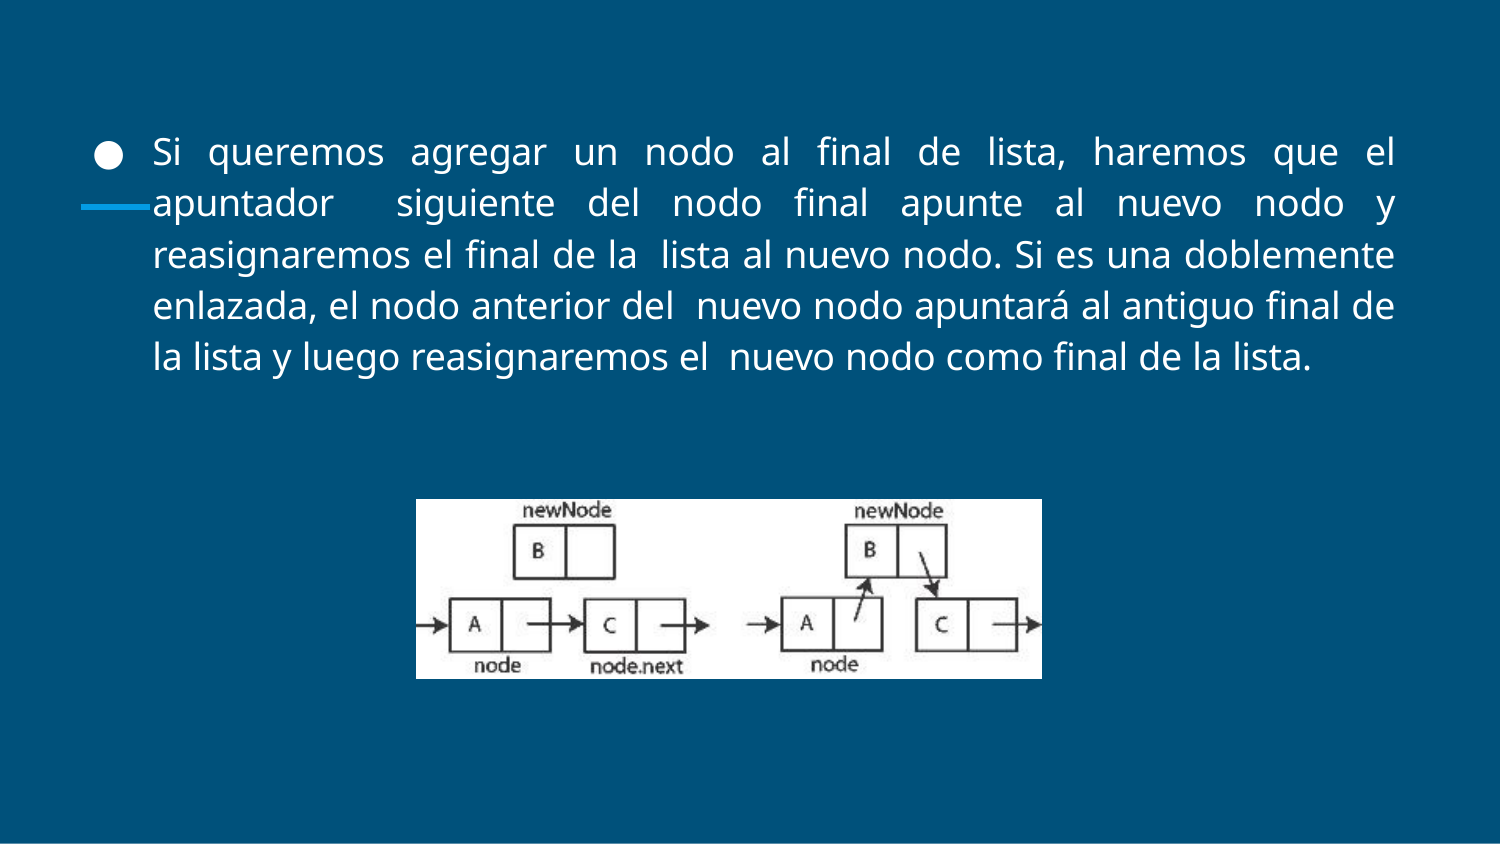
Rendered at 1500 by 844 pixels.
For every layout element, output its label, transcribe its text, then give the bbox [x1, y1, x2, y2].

picture [417, 500, 1041, 678]
text_box Si queremos agregar un nodo al ﬁnal de lista, haremos que el apuntador siguiente del nodo ﬁnal apunte al nuevo nodo y reasignaremos el ﬁnal de la lista al nuevo nodo. Si es una doblemente enlazada, el nodo anterior del nuevo nodo apuntará al antiguo ﬁnal de la lista y luego reasignaremos el nuevo nodo como ﬁnal de la lista. [90, 119, 1397, 379]
